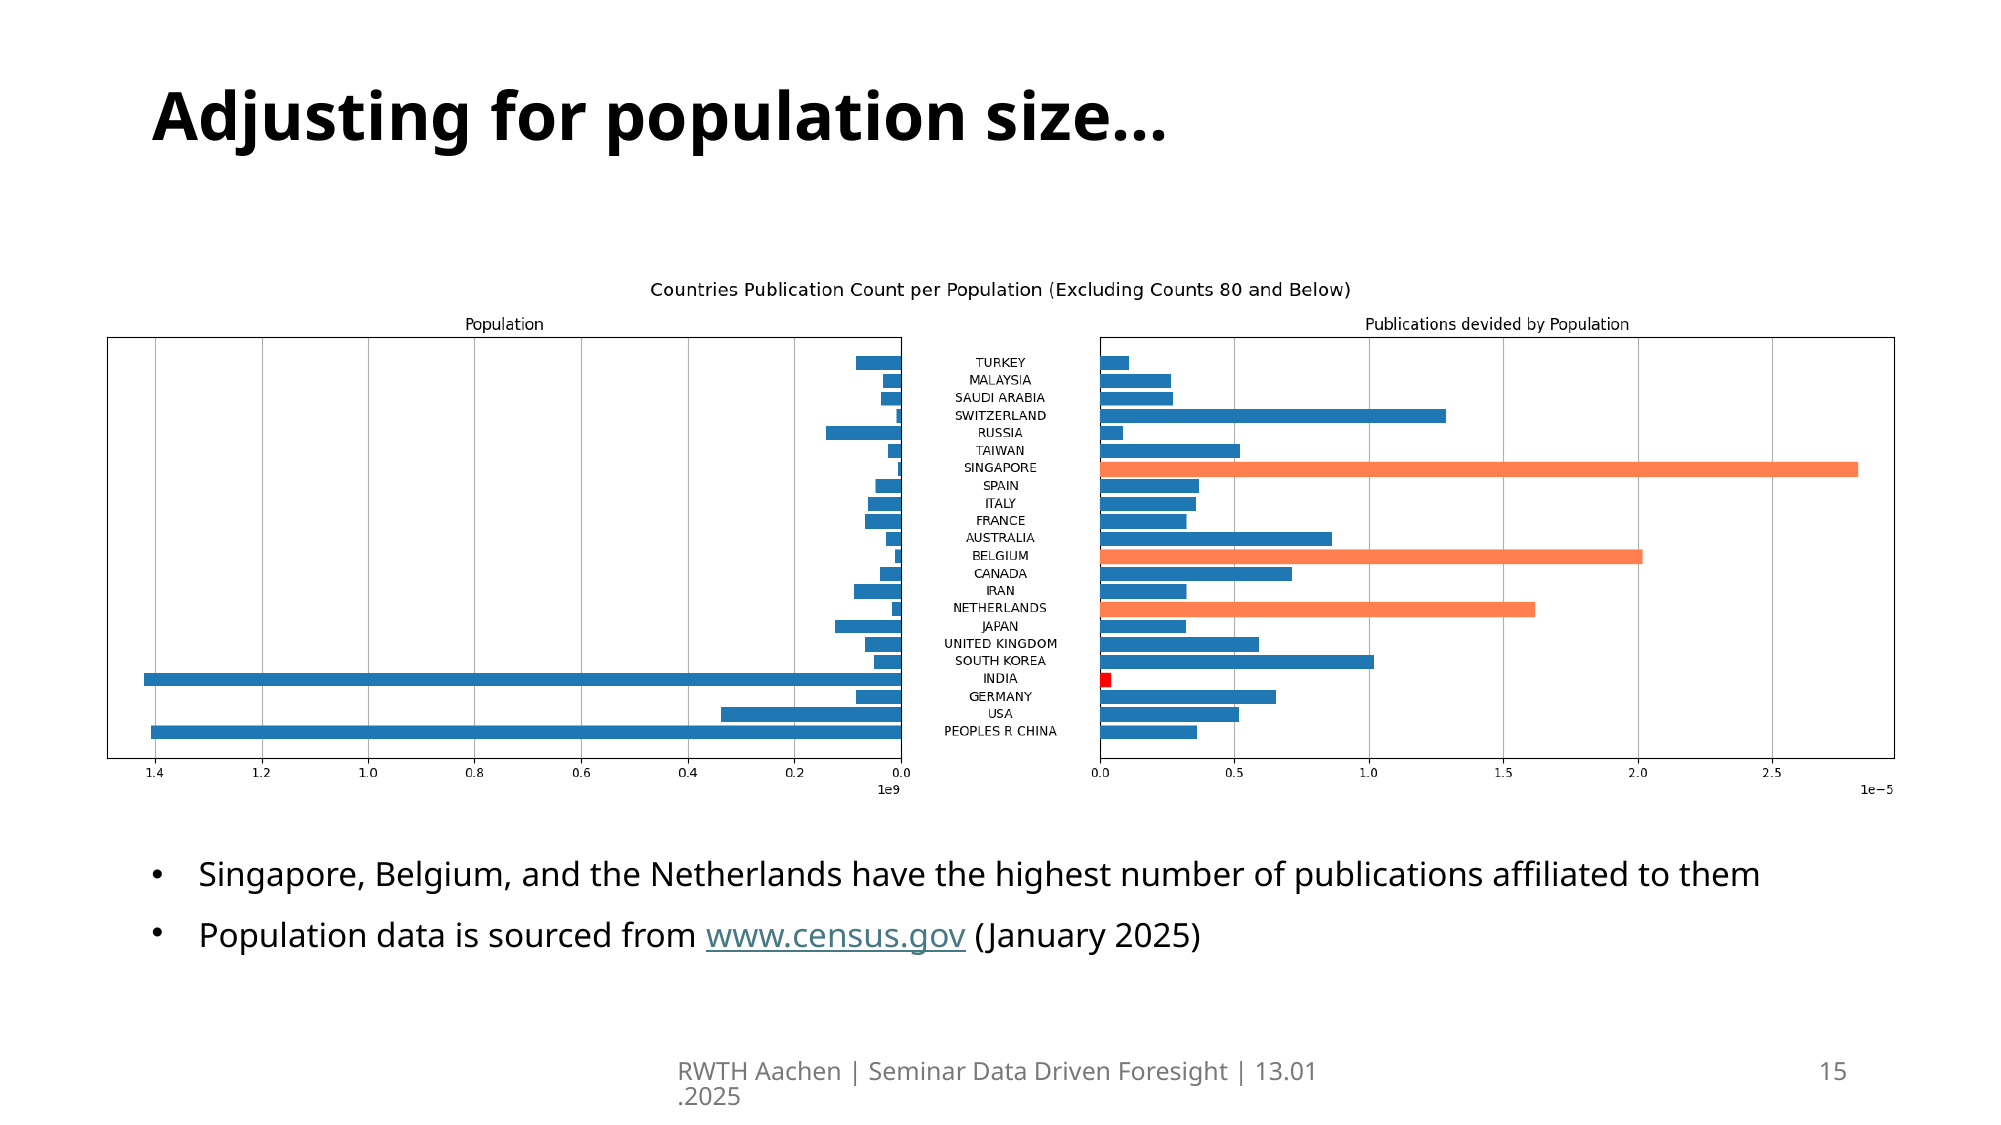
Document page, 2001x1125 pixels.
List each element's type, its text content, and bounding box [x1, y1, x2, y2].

title Adjusting for population size... [137, 75, 1864, 247]
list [88, 270, 1912, 819]
slide_number 15 [1412, 1042, 1863, 1103]
list Singapore, Belgium, and the Netherlands have the highest number of publications affiliated to them Population data is sourced from www.census.gov (January 2025) [136, 819, 1864, 1034]
footer RWTH Aachen | Seminar Data Driven Foresight | 13.01.2025 [662, 1042, 1338, 1103]
